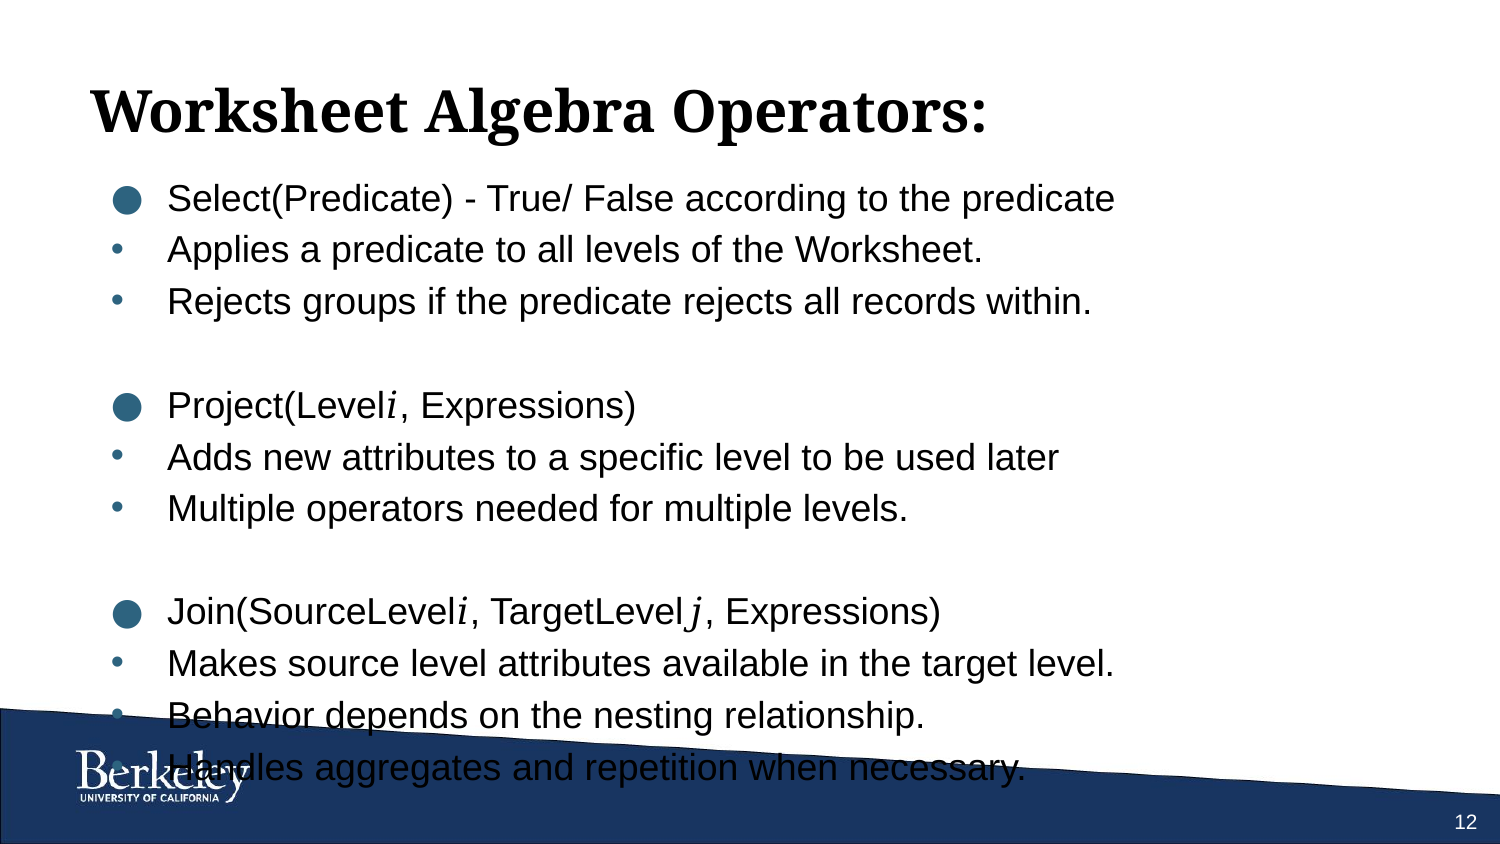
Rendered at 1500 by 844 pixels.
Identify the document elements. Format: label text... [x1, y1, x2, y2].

title Worksheet Algebra Operators: [75, 37, 1349, 180]
list Select(Predicate) - True/ False according to the predicate Applies a predicate to all levels of the Worksheet. Rejects groups if the predicate rejects all records within. Project(Level𝑖, Expressions) Adds new attributes to a specific level to be used later Multiple operators needed for multiple levels. Join(SourceLevel𝑖, TargetLevel𝑗, Expressions) Makes source level attributes available in the target level. Behavior depends on the nesting relationship. Handles aggregates and repetition when necessary. [77, 159, 1425, 565]
picture [0, 0, 1500, 844]
slide_number 12 [1402, 793, 1493, 844]
